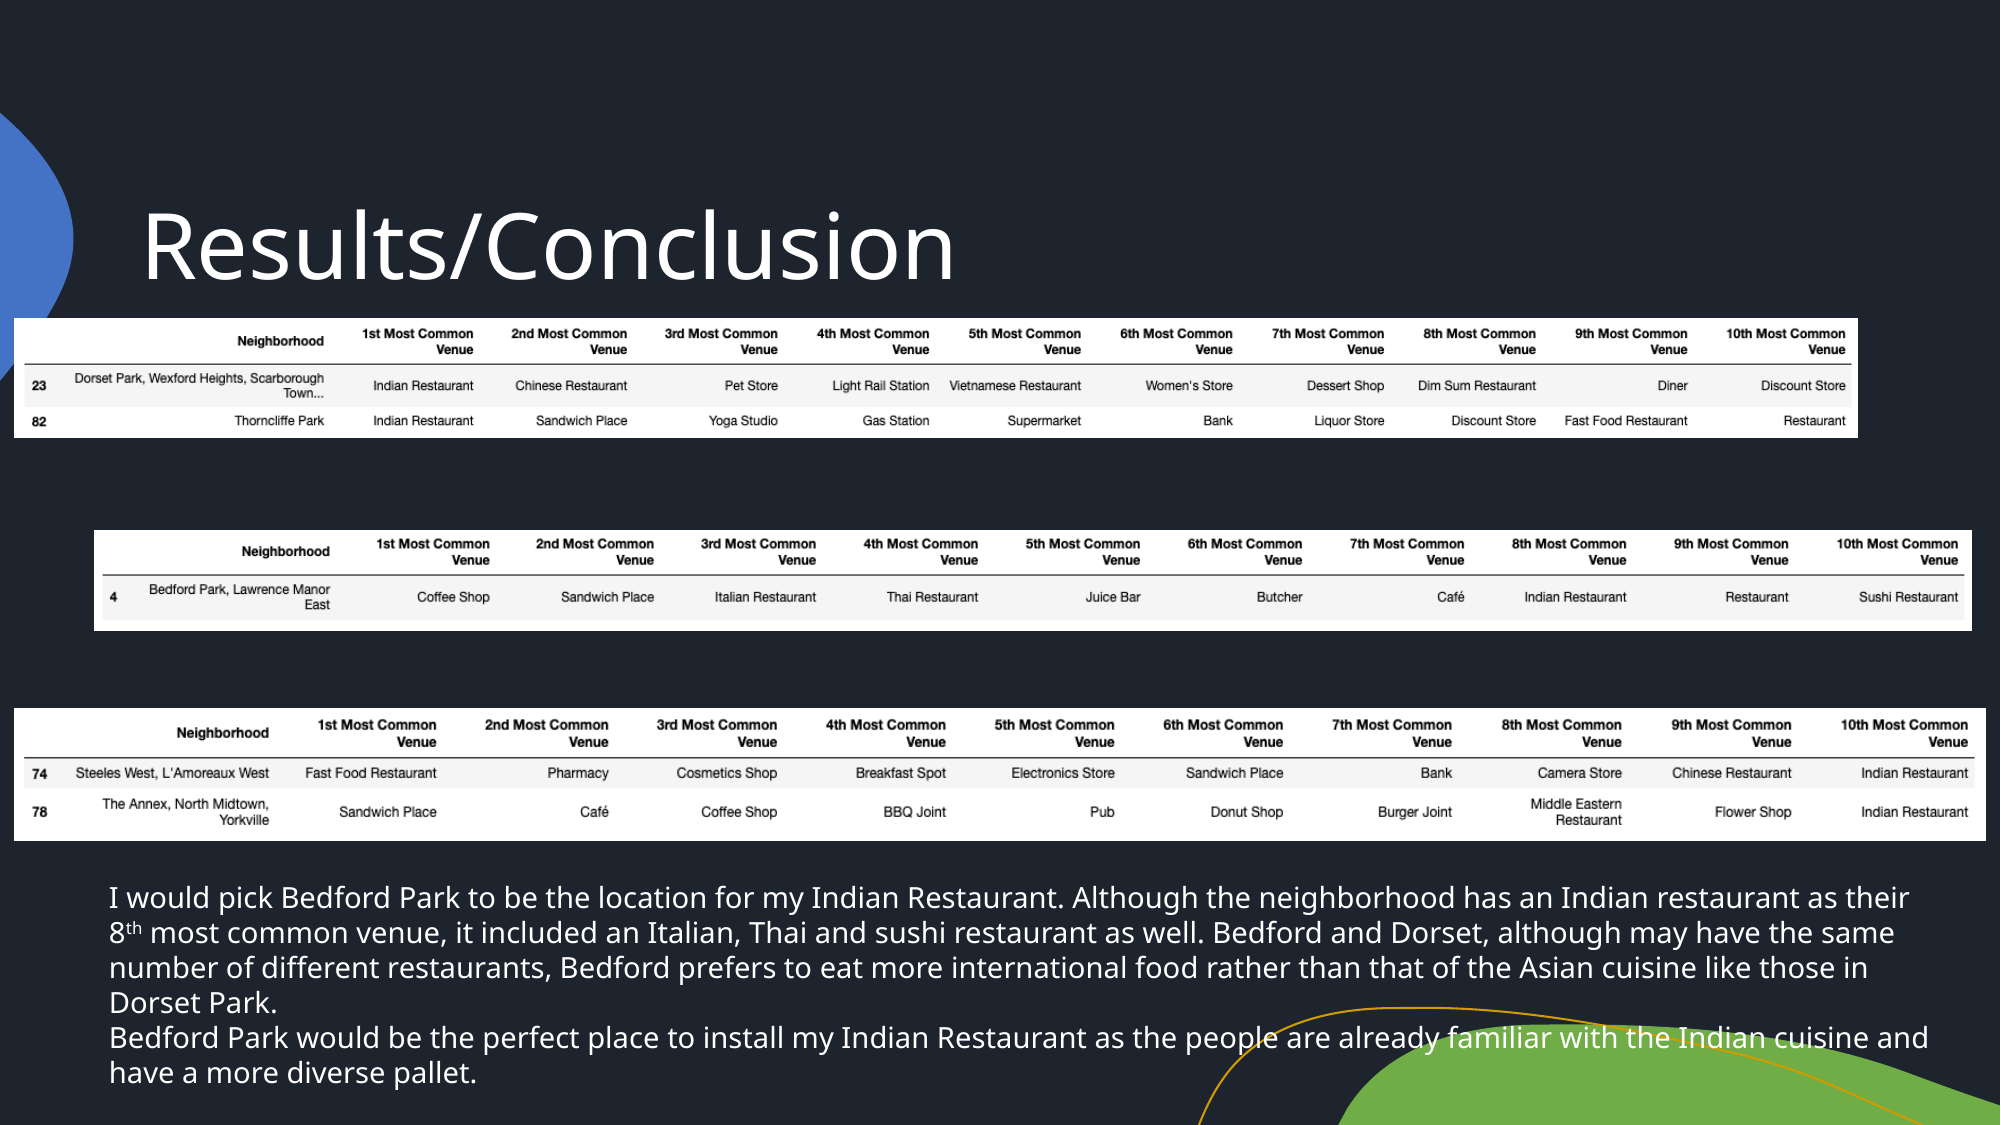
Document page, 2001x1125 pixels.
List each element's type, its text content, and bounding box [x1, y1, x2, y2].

picture [94, 530, 1972, 631]
text_box I would pick Bedford Park to be the location for my Indian Restaurant. Although the neighborhood has an Indian restaurant as their 8th most common venue, it included an Italian, Thai and sushi restaurant as well. Bedford and Dorset, although may have the same number of different restaurants, Bedford prefers to eat more international food rather than that of the Asian cuisine like those in Dorset Park. Bedford Park would be the perfect place to install my Indian Restaurant as the people are already familiar with the Indian cuisine and have a more diverse pallet. [94, 871, 1955, 1125]
title Results/Conclusion [125, 125, 1875, 375]
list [14, 318, 1858, 438]
picture [14, 708, 1986, 841]
